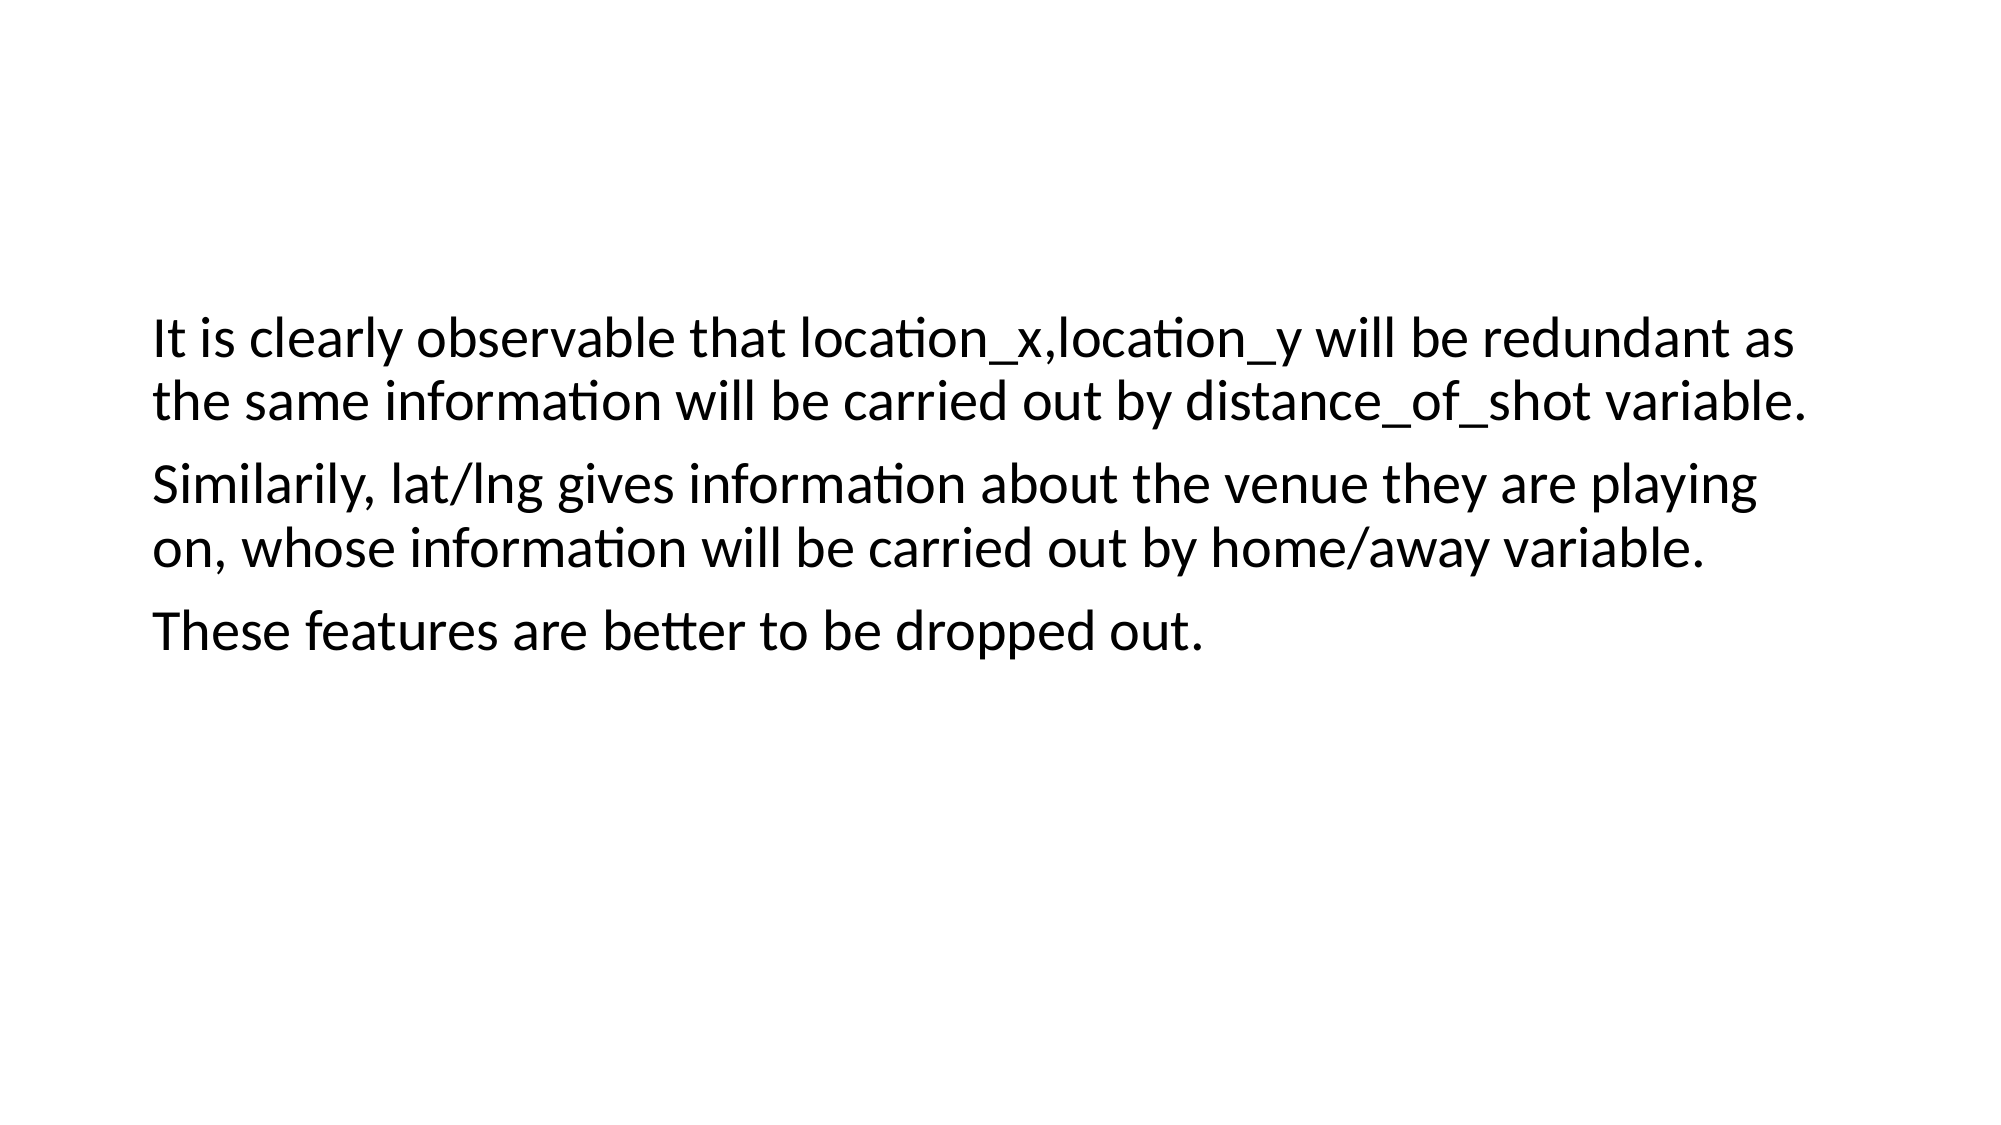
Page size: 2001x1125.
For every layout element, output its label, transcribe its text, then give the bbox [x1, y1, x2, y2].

list It is clearly observable that location_x,location_y will be redundant as the same information will be carried out by distance_of_shot variable. Similarily, lat/lng gives information about the venue they are playing on, whose information will be carried out by home/away variable. These features are better to be dropped out. [137, 299, 1863, 1014]
